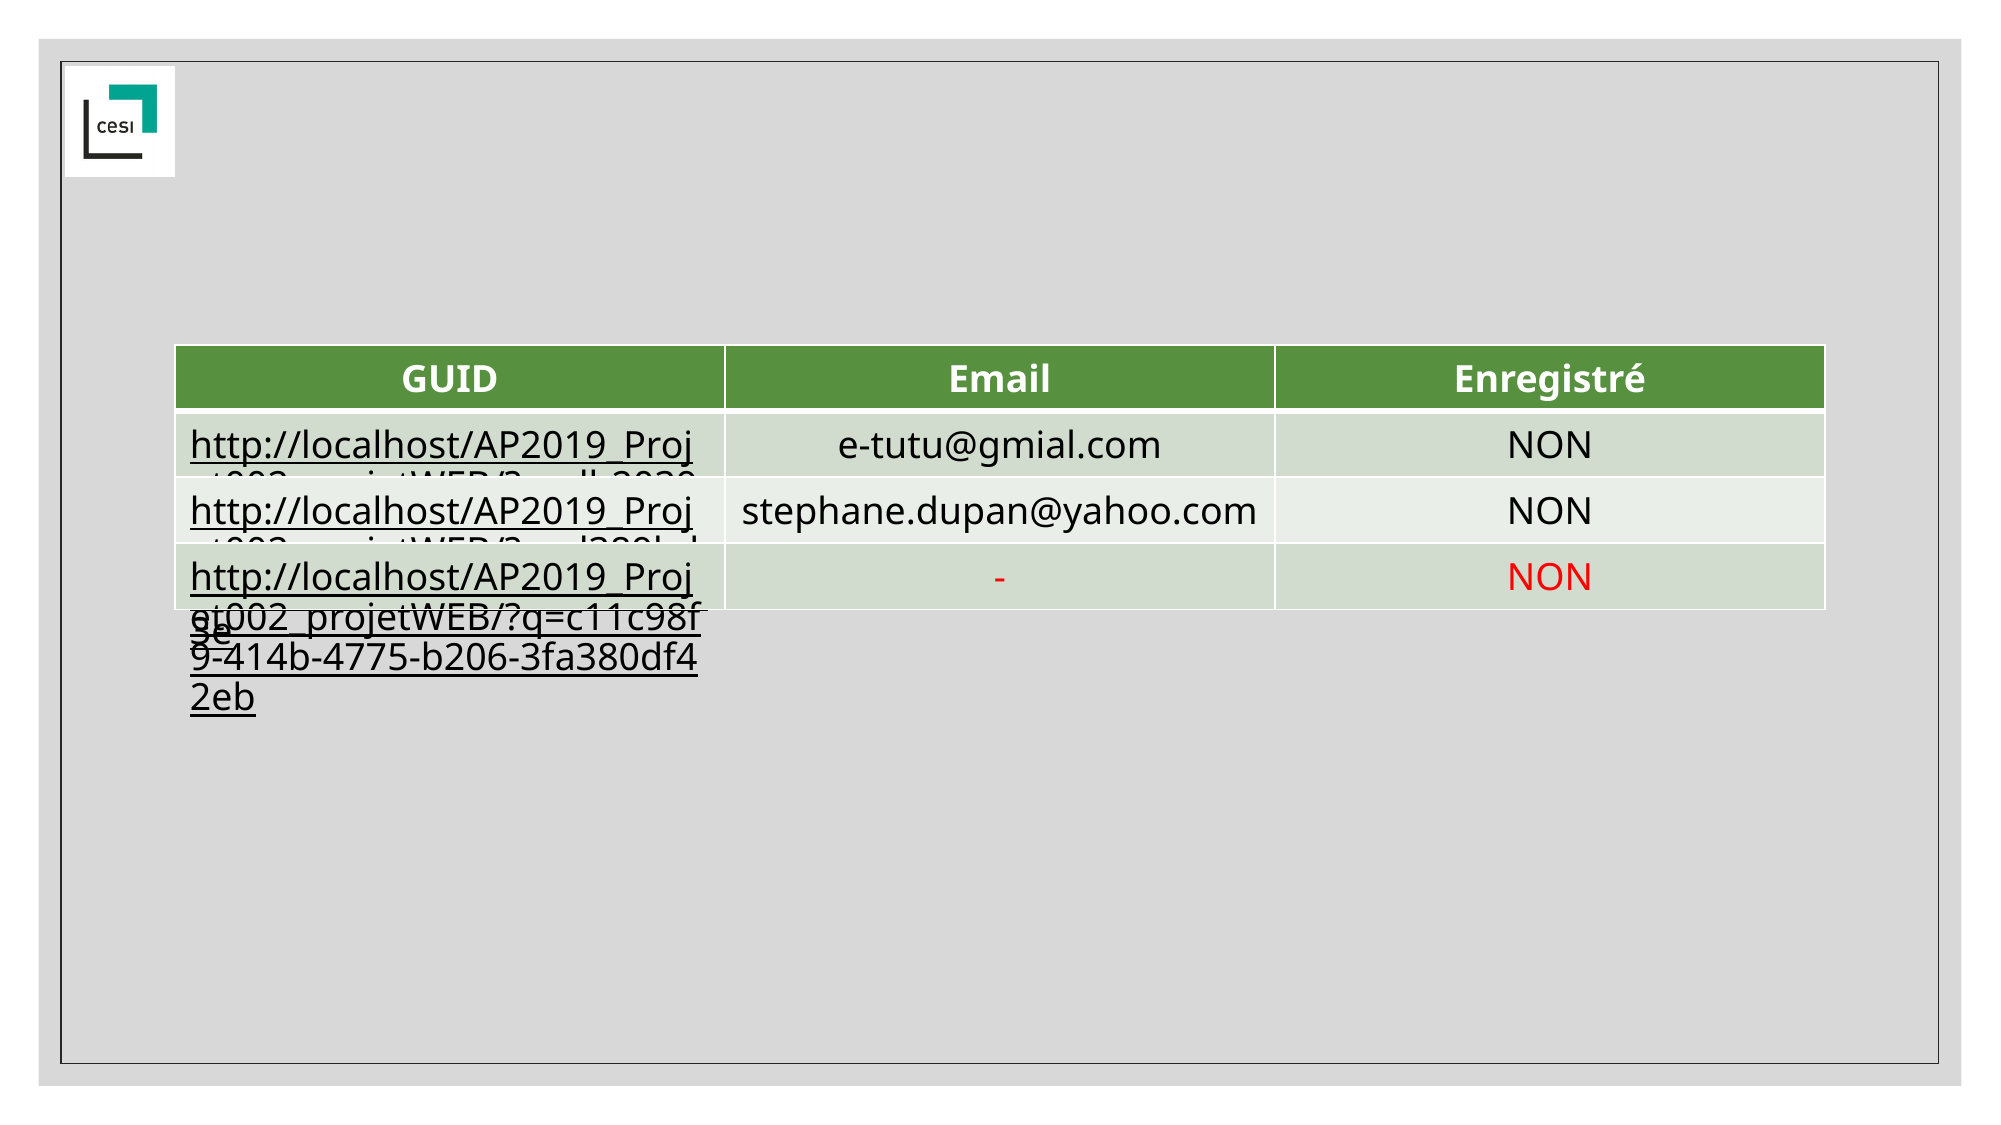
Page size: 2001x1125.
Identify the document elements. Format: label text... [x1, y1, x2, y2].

table_cell stephane.dupan@yahoo.com [726, 478, 1274, 542]
table_header Email [726, 346, 1274, 408]
table_cell e-tutu@gmial.com [726, 414, 1274, 476]
table_cell NON [1276, 478, 1824, 542]
table_header GUID [176, 346, 724, 408]
table_cell http://localhost/AP2019_Projet002_projetWEB/?q=d389bd92-acf4-4f3d-814f-7ff093a9603e [176, 478, 724, 542]
table_cell NON [1276, 414, 1824, 476]
table_header Enregistré [1276, 346, 1824, 408]
table_cell http://localhost/AP2019_Projet002_projetWEB/?q=c11c98f9-414b-4775-b206-3fa380df42eb [176, 544, 724, 609]
picture [65, 66, 175, 177]
table_cell NON [1276, 544, 1824, 609]
table_cell http://localhost/AP2019_Projet002_projetWEB/?q=db203954-b99b-4d41-a270-ef7d52405ea2 [176, 414, 724, 476]
table_cell - [726, 544, 1274, 609]
